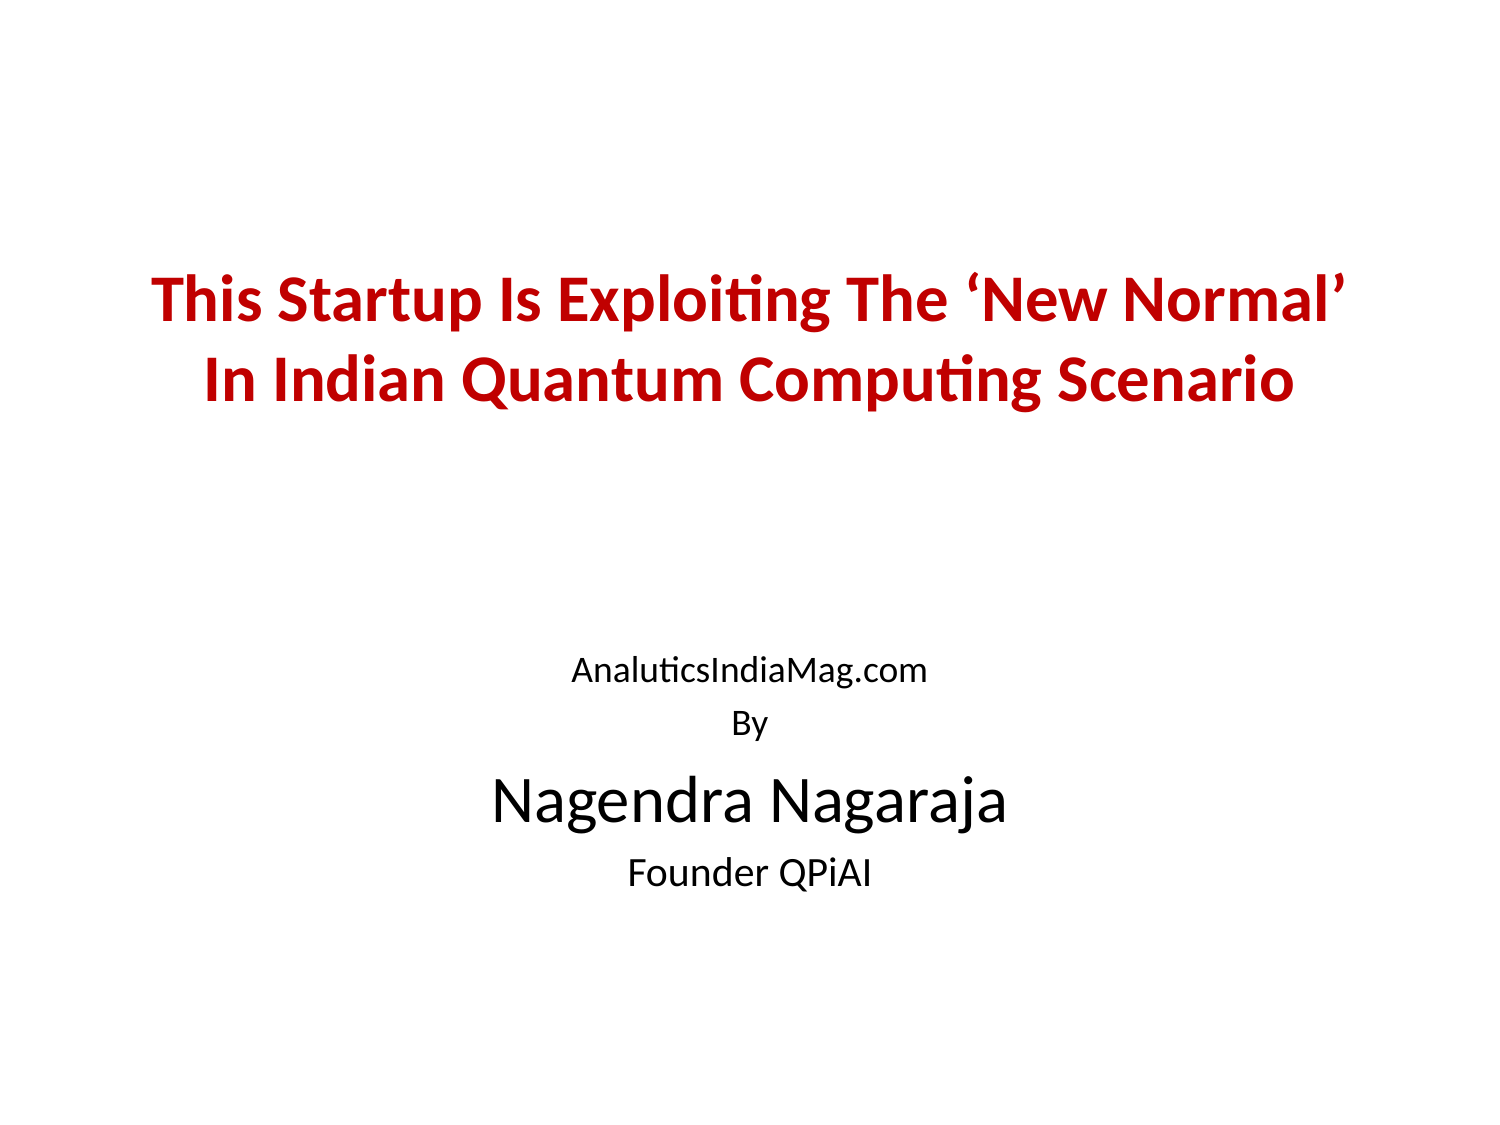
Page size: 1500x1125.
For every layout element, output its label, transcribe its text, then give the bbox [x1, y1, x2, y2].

subtitle AnaluticsIndiaMag.com By Nagendra Nagaraja Founder QPiAI [225, 637, 1275, 925]
title This Startup Is Exploiting The ‘New Normal’ In Indian Quantum Computing Scenario [112, 224, 1388, 525]
